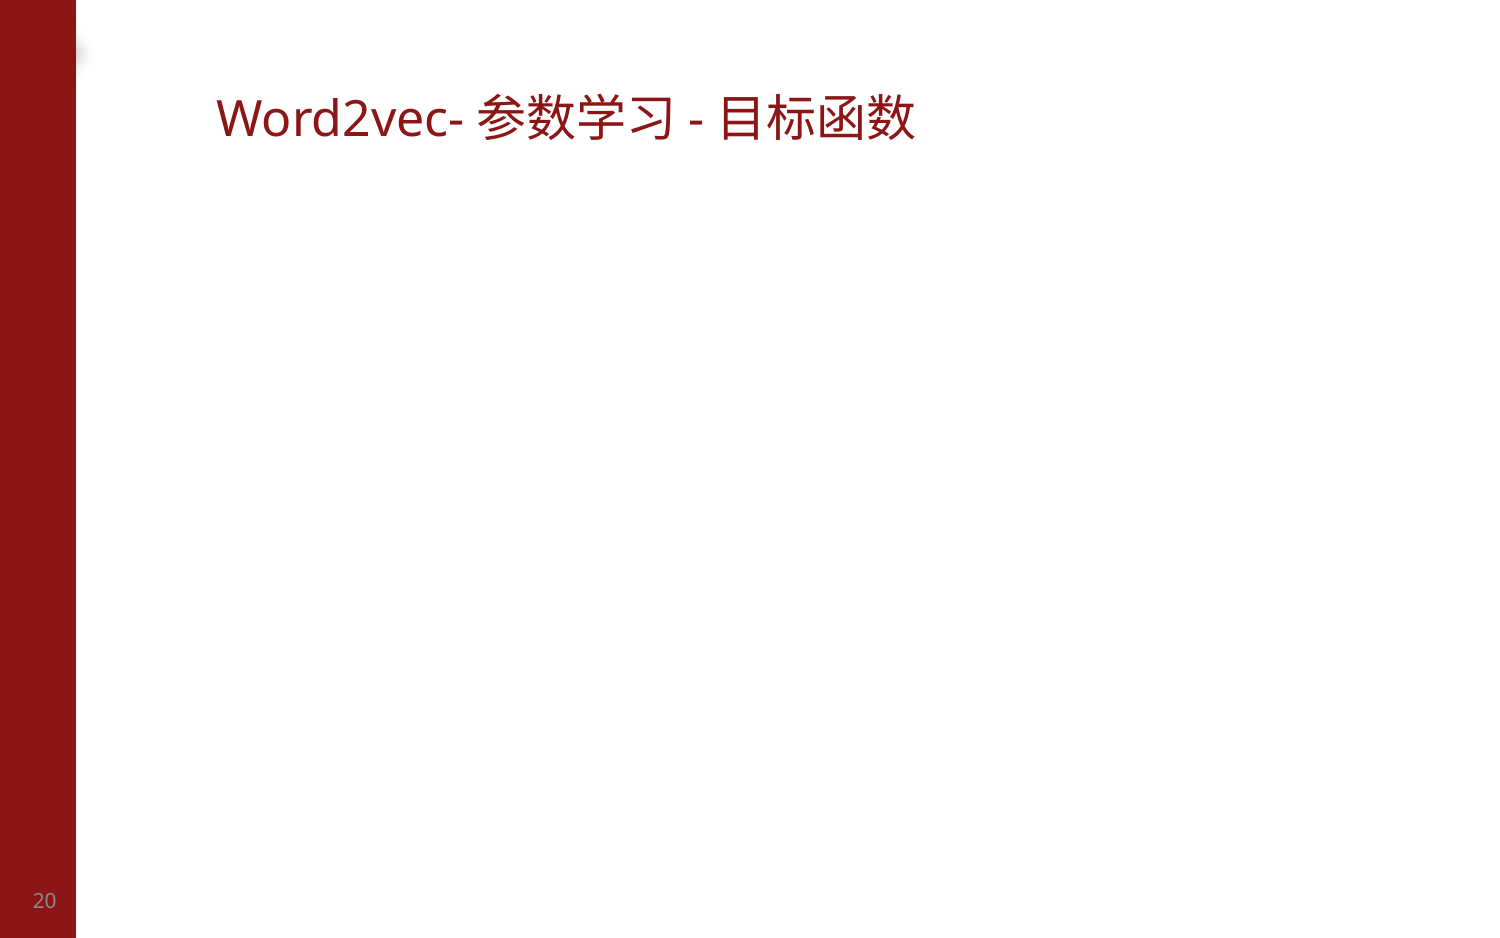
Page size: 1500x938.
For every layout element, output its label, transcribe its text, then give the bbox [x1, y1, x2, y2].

slide_number 20 [17, 876, 157, 927]
title Word2vec-参数学习-目标函数 [216, 65, 1420, 155]
picture [0, 0, 1500, 938]
